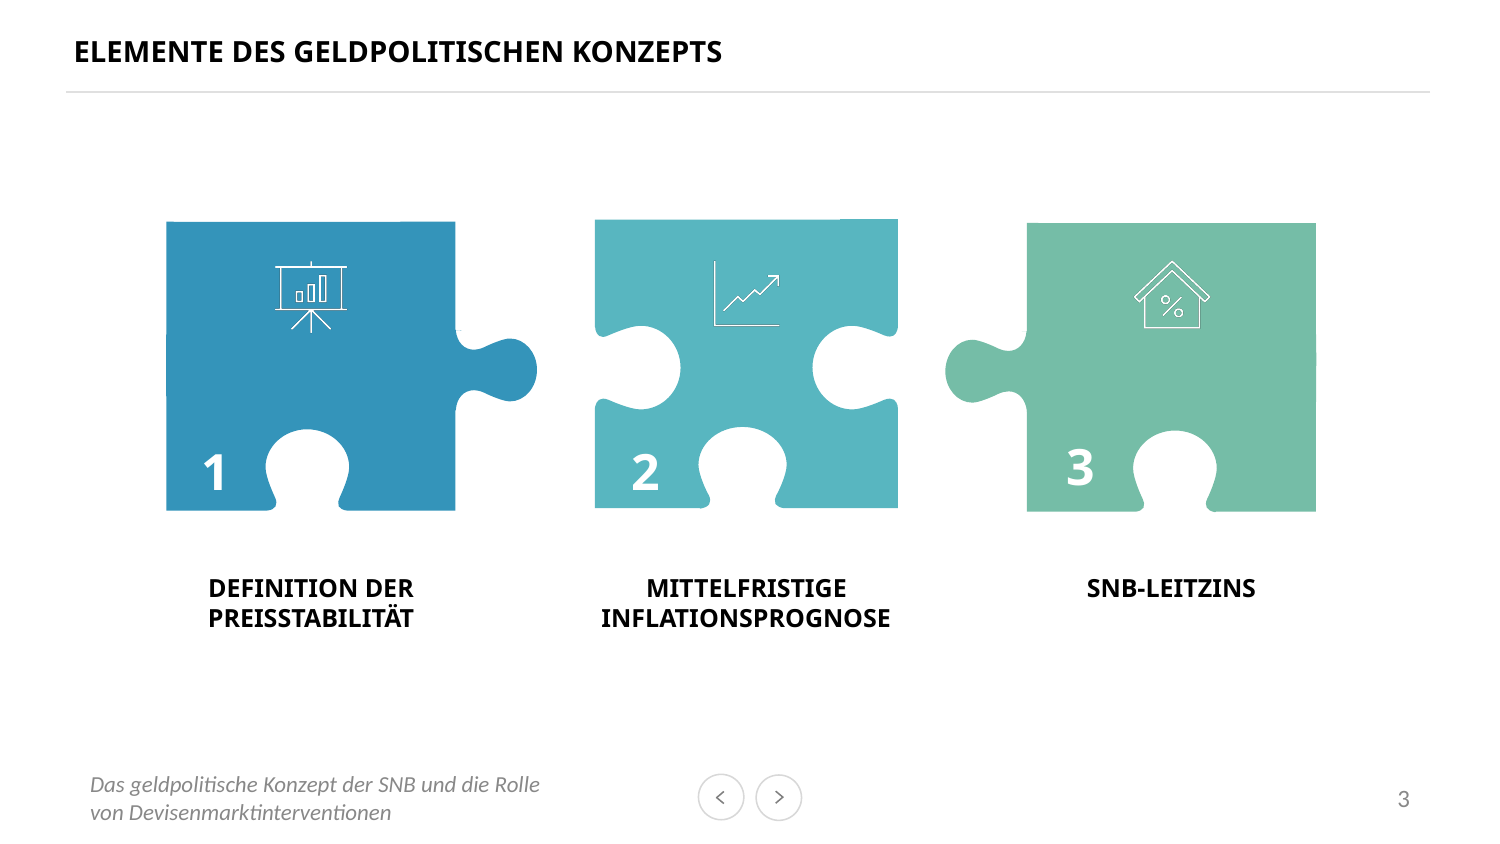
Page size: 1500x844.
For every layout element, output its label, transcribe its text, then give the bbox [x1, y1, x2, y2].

text_box [594, 219, 898, 509]
text_box 1 [165, 433, 266, 509]
text_box MITTELFRISTIGE INFLATIONSPROGNOSE [590, 572, 903, 603]
text_box [945, 222, 1317, 513]
picture [1127, 249, 1217, 339]
text_box 3 [1030, 427, 1132, 504]
text_box DEFINITION DER PREISSTABILITÄT [165, 572, 457, 604]
text_box 2 [596, 432, 697, 509]
text_box [166, 221, 537, 511]
title ELEMENTE DES GELDPOLITISCHEN KONZEPTS [73, 21, 1074, 80]
picture [700, 247, 793, 340]
picture [264, 249, 359, 344]
slide_number 3 [1074, 774, 1425, 820]
text_box SNB-LEITZINS [1015, 572, 1328, 603]
